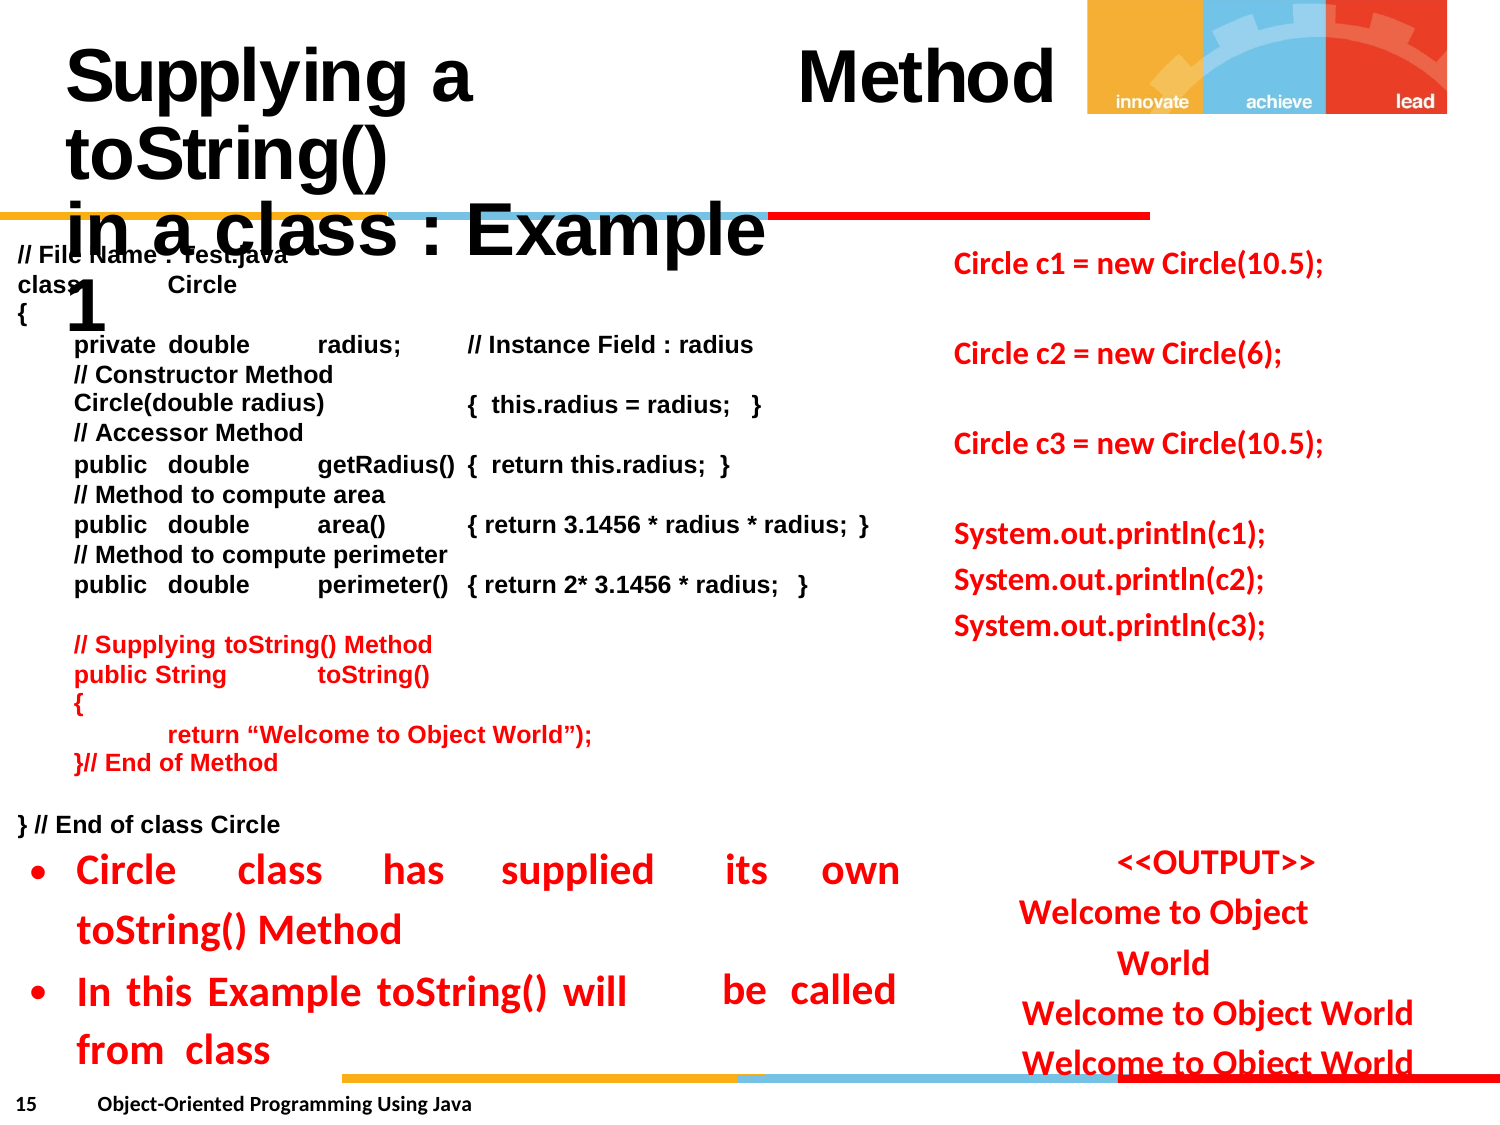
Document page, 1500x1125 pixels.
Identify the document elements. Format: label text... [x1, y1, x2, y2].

text_box class { [15, 271, 87, 331]
text_box // File Name : Test.java [15, 241, 290, 271]
text_box its [722, 849, 785, 904]
text_box public double [71, 571, 256, 601]
text_box { return 3.1456 * radius * radius; [465, 511, 852, 541]
text_box Circle [74, 849, 201, 904]
text_box class [235, 849, 346, 904]
text_box [1087, 0, 1448, 114]
text_box // Method to compute perimeter [71, 541, 453, 571]
text_box } [796, 571, 814, 601]
text_box Object-Oriented Programming Using Java [95, 1092, 532, 1122]
text_box 15 [12, 1092, 47, 1122]
text_box • [27, 846, 57, 901]
text_box public String { [71, 661, 234, 721]
text_box return this.radius; } [489, 451, 736, 481]
text_box // Method to compute area [71, 481, 391, 511]
text_box // Supplying toString() Method [71, 631, 438, 661]
text_box toString() [315, 661, 436, 691]
text_box System.out.println(c1); System.out.println(c2); System.out.println(c3); [952, 517, 1320, 649]
text_box // Constructor Method Circle(double radius) // Accessor Method [71, 361, 340, 451]
text_box this.radius = radius; } [489, 391, 767, 421]
text_box public double [71, 451, 256, 481]
text_box <<OUTPUT>> Welcome to Object World Welcome to Object World Welcome to Object World [991, 843, 1446, 1040]
text_box // Instance Field : radius [465, 331, 759, 361]
text_box perimeter() [315, 571, 455, 601]
text_box Circle c1 = new Circle(10.5); [952, 246, 1388, 289]
text_box { return 2* 3.1456 * radius; [465, 571, 784, 601]
text_box return “Welcome to Object World”); }// End of Method [71, 721, 597, 781]
text_box area() [315, 511, 392, 541]
text_box from class [74, 1029, 307, 1084]
text_box • [27, 966, 57, 1021]
text_box public double [71, 511, 256, 541]
text_box supplied [499, 849, 688, 904]
text_box Supplying a toString() in a class : Example 1 [62, 38, 797, 193]
text_box } // End of class Circle [15, 811, 286, 841]
text_box } [857, 511, 875, 541]
text_box own [819, 849, 922, 904]
text_box { [465, 451, 484, 481]
text_box Circle [165, 271, 244, 301]
text_box has [380, 849, 464, 904]
text_box Circle c3 = new Circle(10.5); [952, 427, 1388, 469]
text_box be [720, 969, 784, 1024]
text_box { [465, 391, 484, 421]
text_box toString() Method In this Example toString() will [74, 908, 716, 1024]
text_box Method [795, 38, 1061, 118]
text_box radius; [315, 331, 408, 361]
text_box called [788, 969, 922, 1024]
text_box private double [71, 331, 256, 361]
text_box Circle c2 = new Circle(6); [952, 337, 1340, 379]
text_box getRadius() [315, 451, 461, 481]
